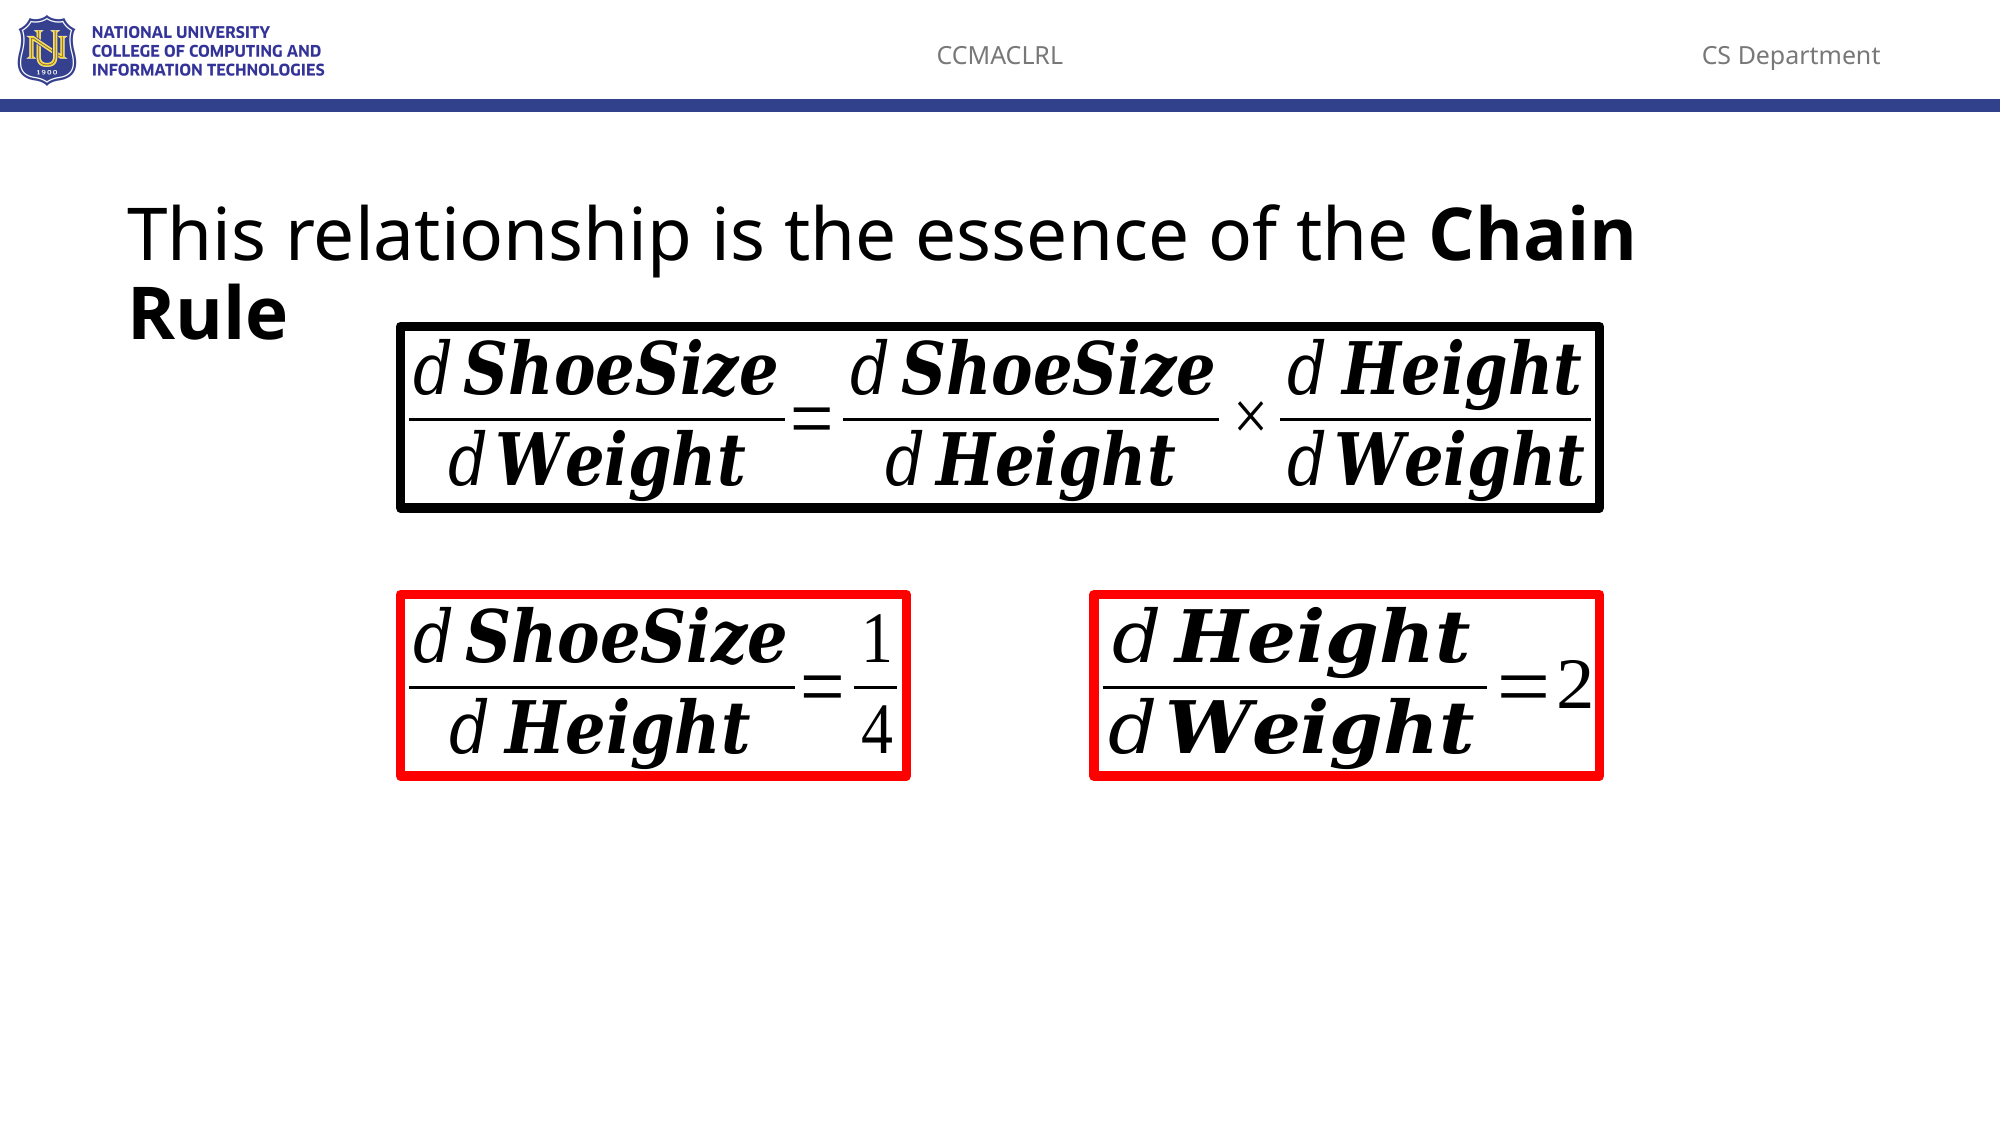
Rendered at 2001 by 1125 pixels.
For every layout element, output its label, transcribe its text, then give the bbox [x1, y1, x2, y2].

picture [0, 0, 337, 99]
list This relationship is the essence of the Chain Rule [112, 190, 1712, 286]
